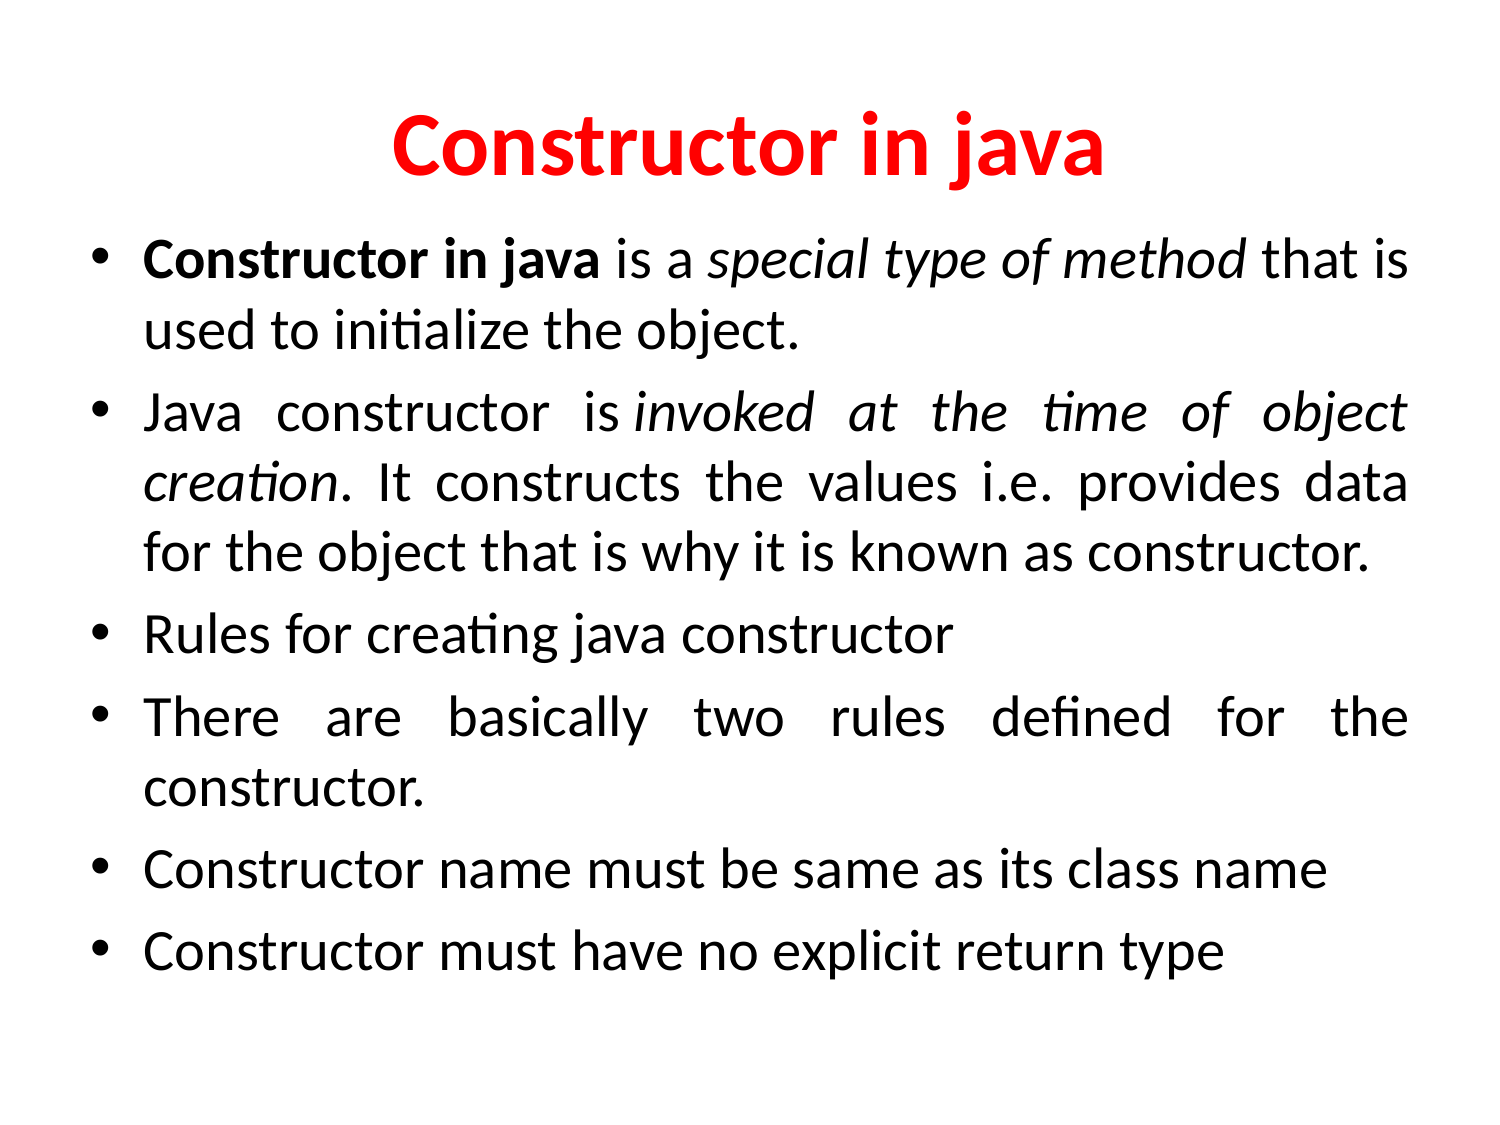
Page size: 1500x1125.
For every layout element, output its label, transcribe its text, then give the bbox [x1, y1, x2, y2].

title Constructor in java [75, 45, 1425, 212]
list Constructor in java is a special type of method that is used to initialize the object. Java constructor is invoked at the time of object creation. It constructs the values i.e. provides data for the object that is why it is known as constructor. Rules for creating java constructor There are basically two rules defined for the constructor. Constructor name must be same as its class name Constructor must have no explicit return type [75, 212, 1425, 1005]
